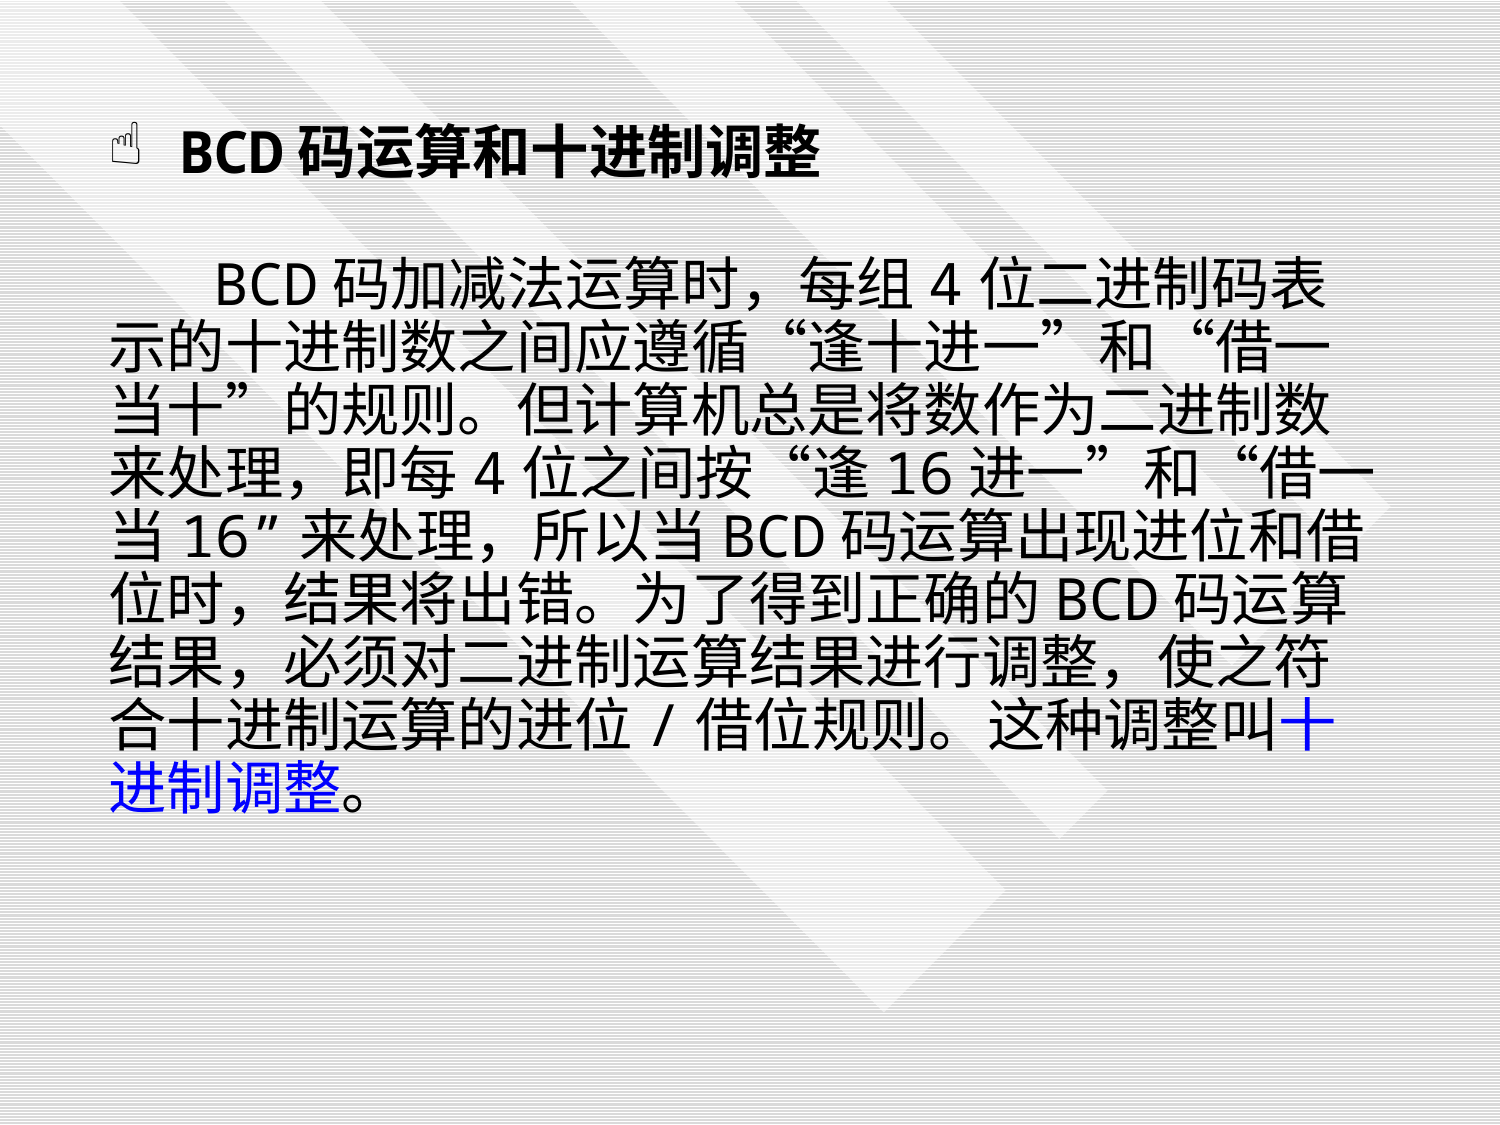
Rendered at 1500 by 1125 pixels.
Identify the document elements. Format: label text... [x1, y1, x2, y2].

text_box BCD码运算和十进制调整 BCD码加减法运算时，每组4位二进制码表示的十进制数之间应遵循“逢十进一”和“借一当十”的规则。但计算机总是将数作为二进制数来处理，即每4位之间按“逢16进一”和“借一当16”来处理，所以当BCD码运算出现进位和借位时，结果将出错。为了得到正确的BCD码运算结果，必须对二进制运算结果进行调整，使之符合十进制运算的进位/借位规则。这种调整叫十进制调整。 [93, 108, 1395, 830]
